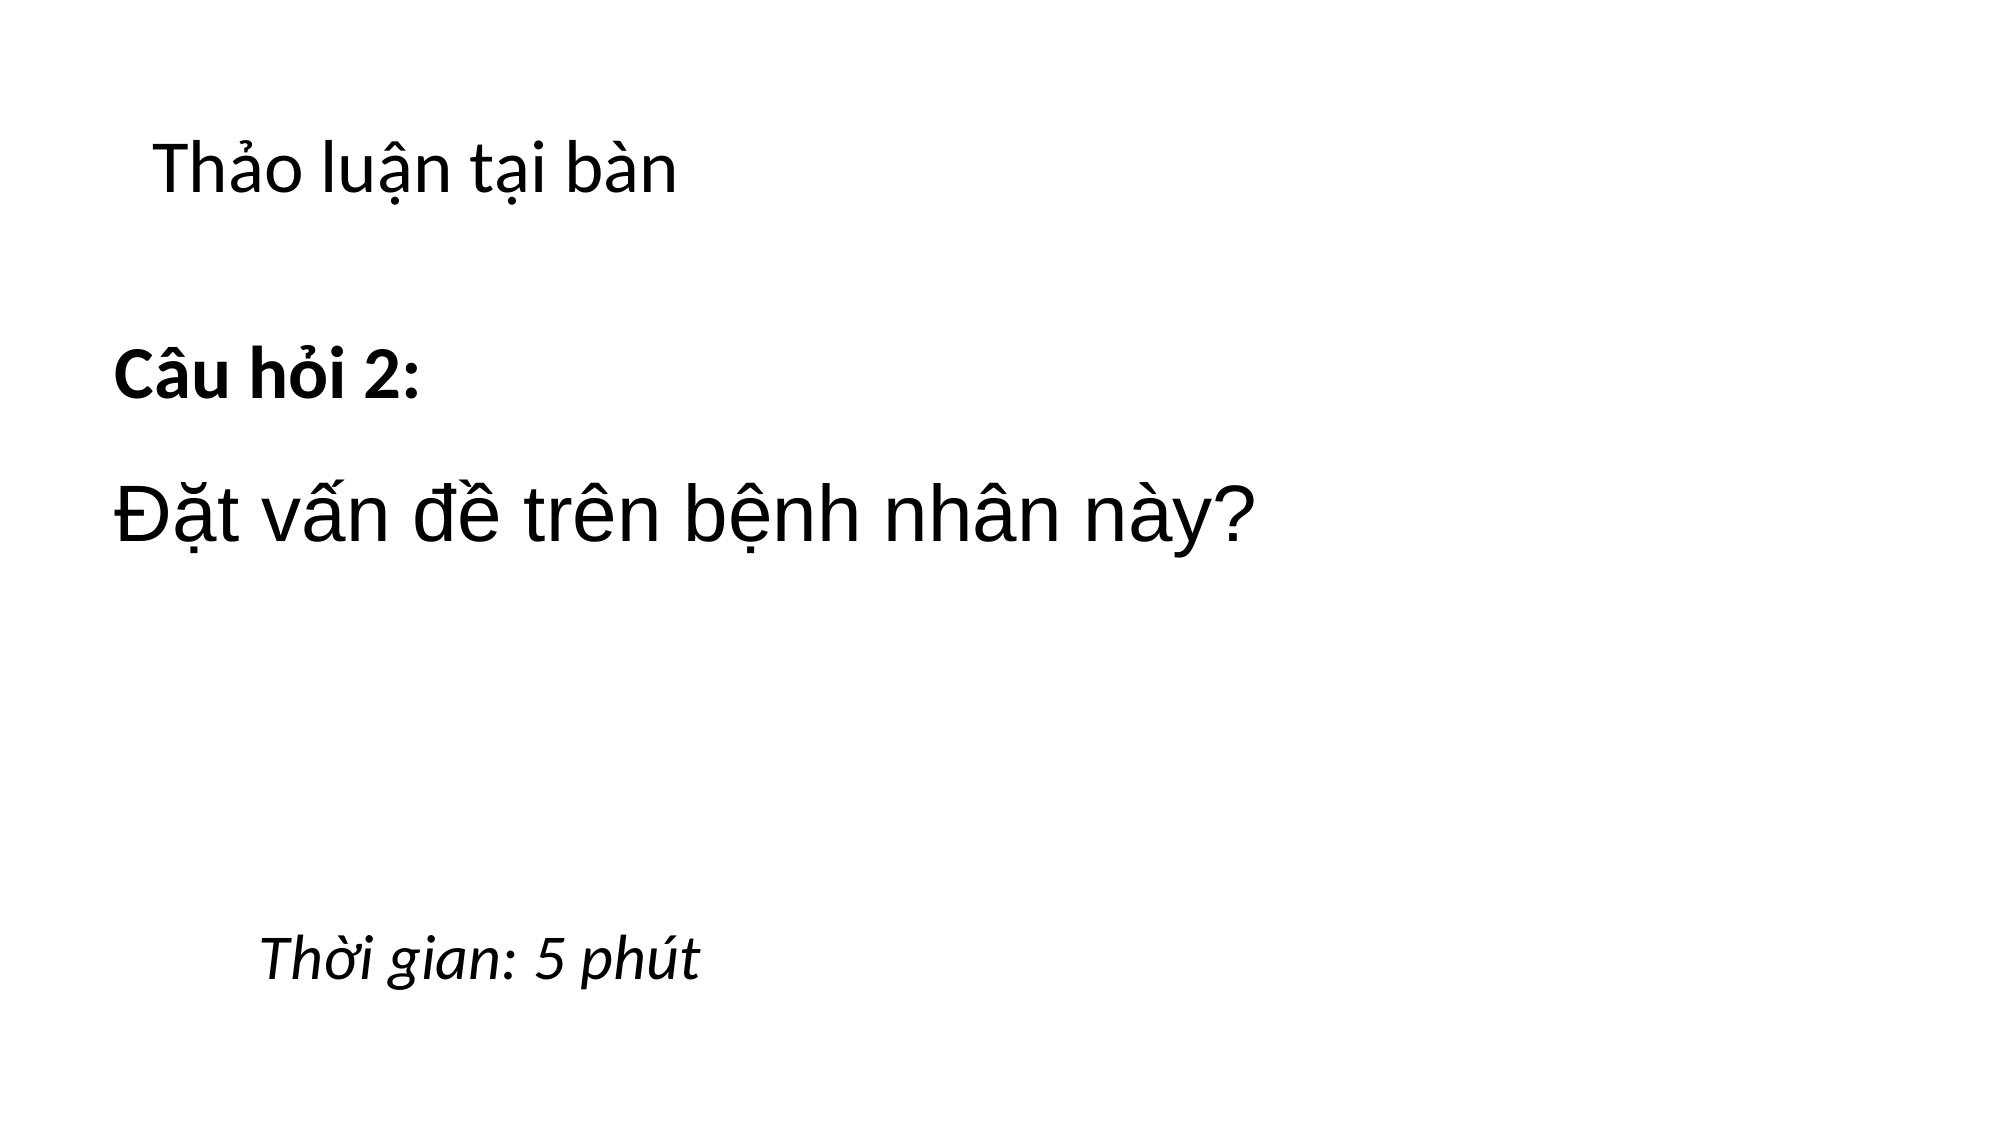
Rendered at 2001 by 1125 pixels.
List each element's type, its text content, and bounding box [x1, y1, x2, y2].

list Câu hỏi 2: Đặt vấn đề trên bệnh nhân này? Thời gian: 5 phút [99, 262, 1950, 1005]
title Thảo luận tại bàn [137, 59, 1863, 262]
